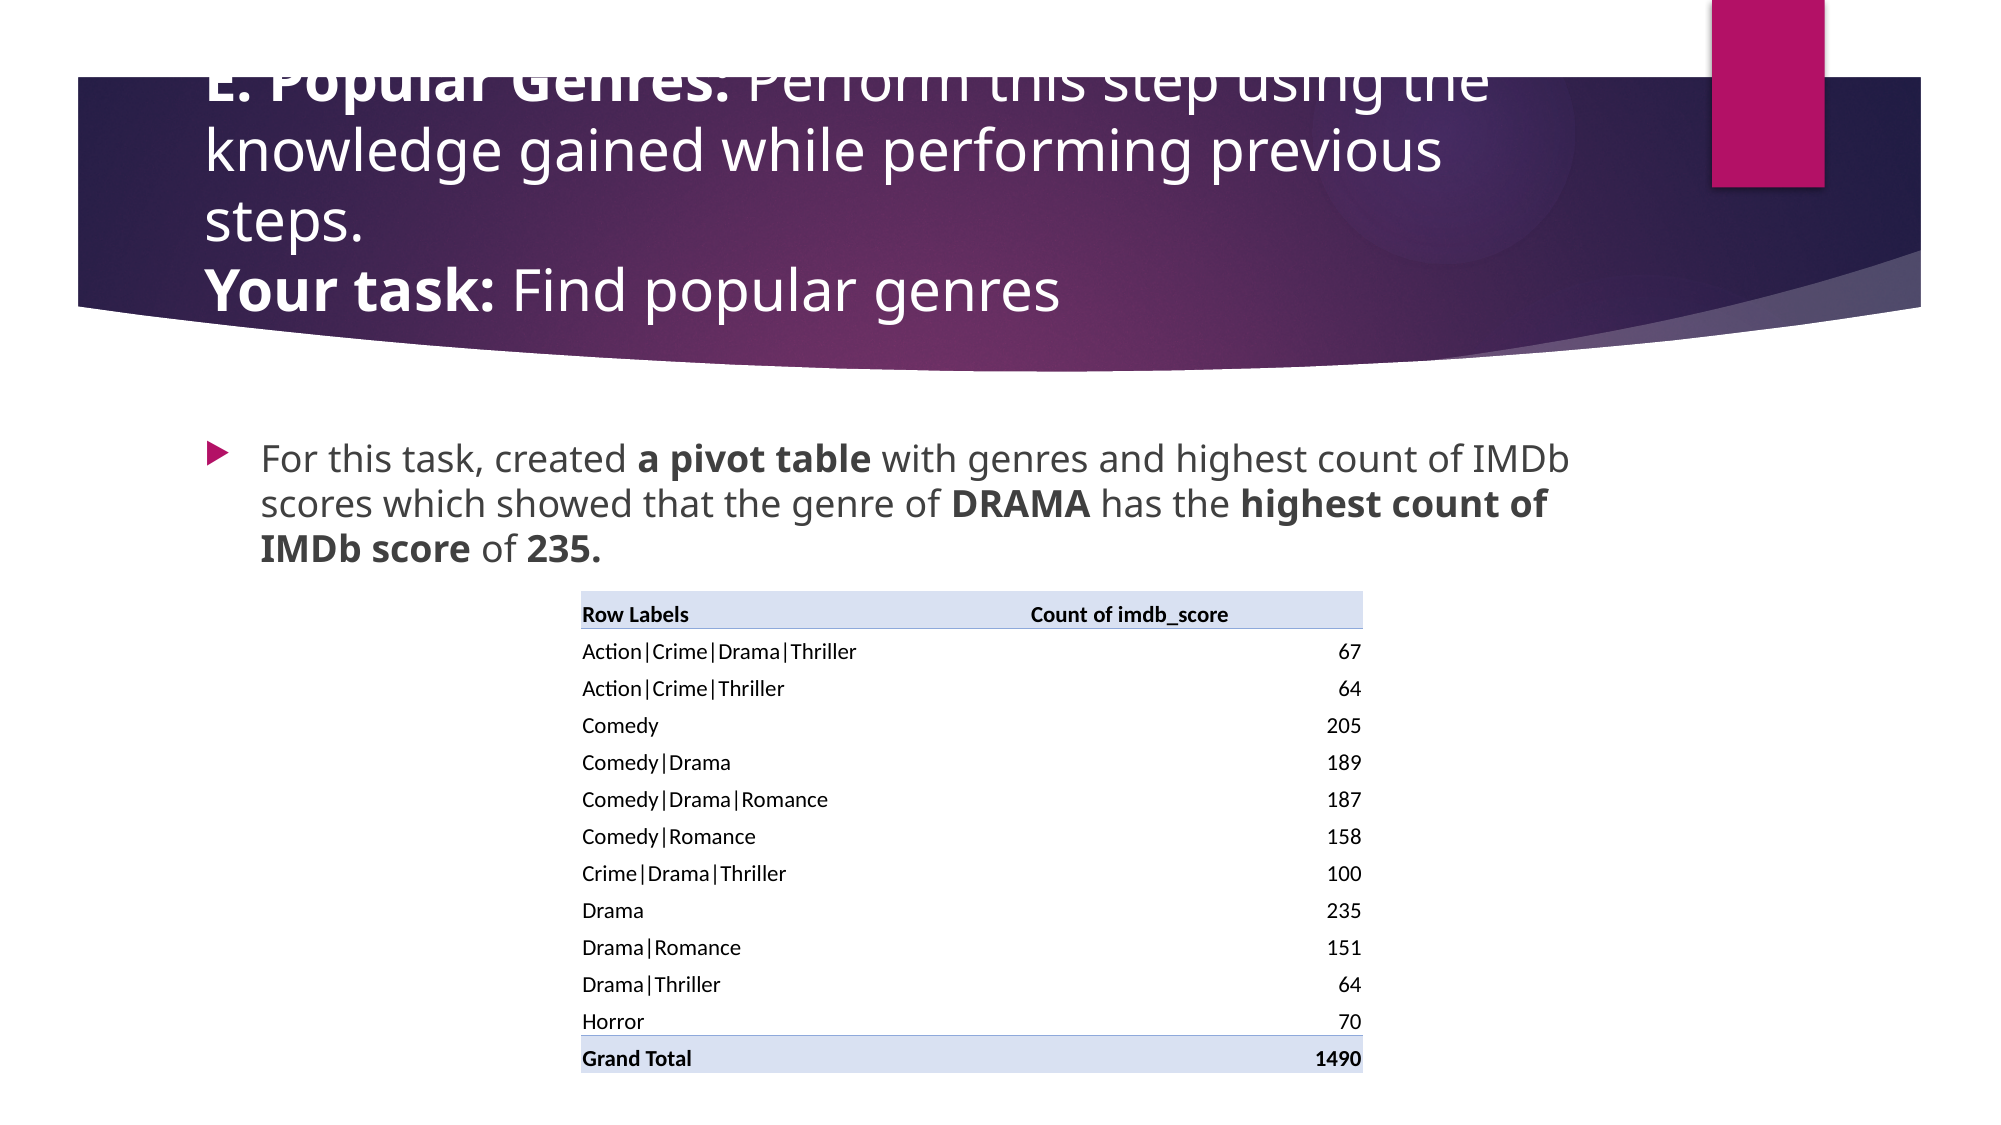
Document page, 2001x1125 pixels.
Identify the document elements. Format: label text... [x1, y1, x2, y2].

table_cell Comedy|Drama|Romance [581, 776, 1030, 813]
table_cell 1490 [1030, 1036, 1363, 1073]
list For this task, created a pivot table with genres and highest count of IMDb scores which showed that the genre of DRAMA has the highest count of IMDb score of 235. [189, 427, 1638, 988]
table_cell Grand Total [581, 1036, 1030, 1073]
title E. Popular Genres: Perform this step using the knowledge gained while performing previous steps. Your task: Find popular genres [189, 159, 1627, 276]
table_cell 70 [1030, 999, 1363, 1035]
table_cell 100 [1030, 850, 1363, 887]
table_cell Crime|Drama|Thriller [581, 850, 1030, 887]
table_cell Action|Crime|Drama|Thriller [581, 629, 1030, 665]
table_cell Action|Crime|Thriller [581, 665, 1030, 702]
table_cell Comedy [581, 702, 1030, 739]
table_cell Horror [581, 999, 1030, 1035]
table_cell Comedy|Romance [581, 813, 1030, 850]
table_cell 205 [1030, 702, 1363, 739]
table_cell Drama|Romance [581, 925, 1030, 962]
table_cell 187 [1030, 776, 1363, 813]
table_header Row Labels [581, 591, 1030, 628]
table_cell 64 [1030, 665, 1363, 702]
table_cell Comedy|Drama [581, 739, 1030, 776]
table_cell 158 [1030, 813, 1363, 850]
table_header Count of imdb_score [1030, 591, 1363, 628]
table_cell 151 [1030, 925, 1363, 962]
table_cell Drama [581, 887, 1030, 925]
table_cell 235 [1030, 887, 1363, 925]
table_cell 189 [1030, 739, 1363, 776]
table_cell 64 [1030, 962, 1363, 999]
table_cell Drama|Thriller [581, 962, 1030, 999]
table_cell 67 [1030, 629, 1363, 665]
